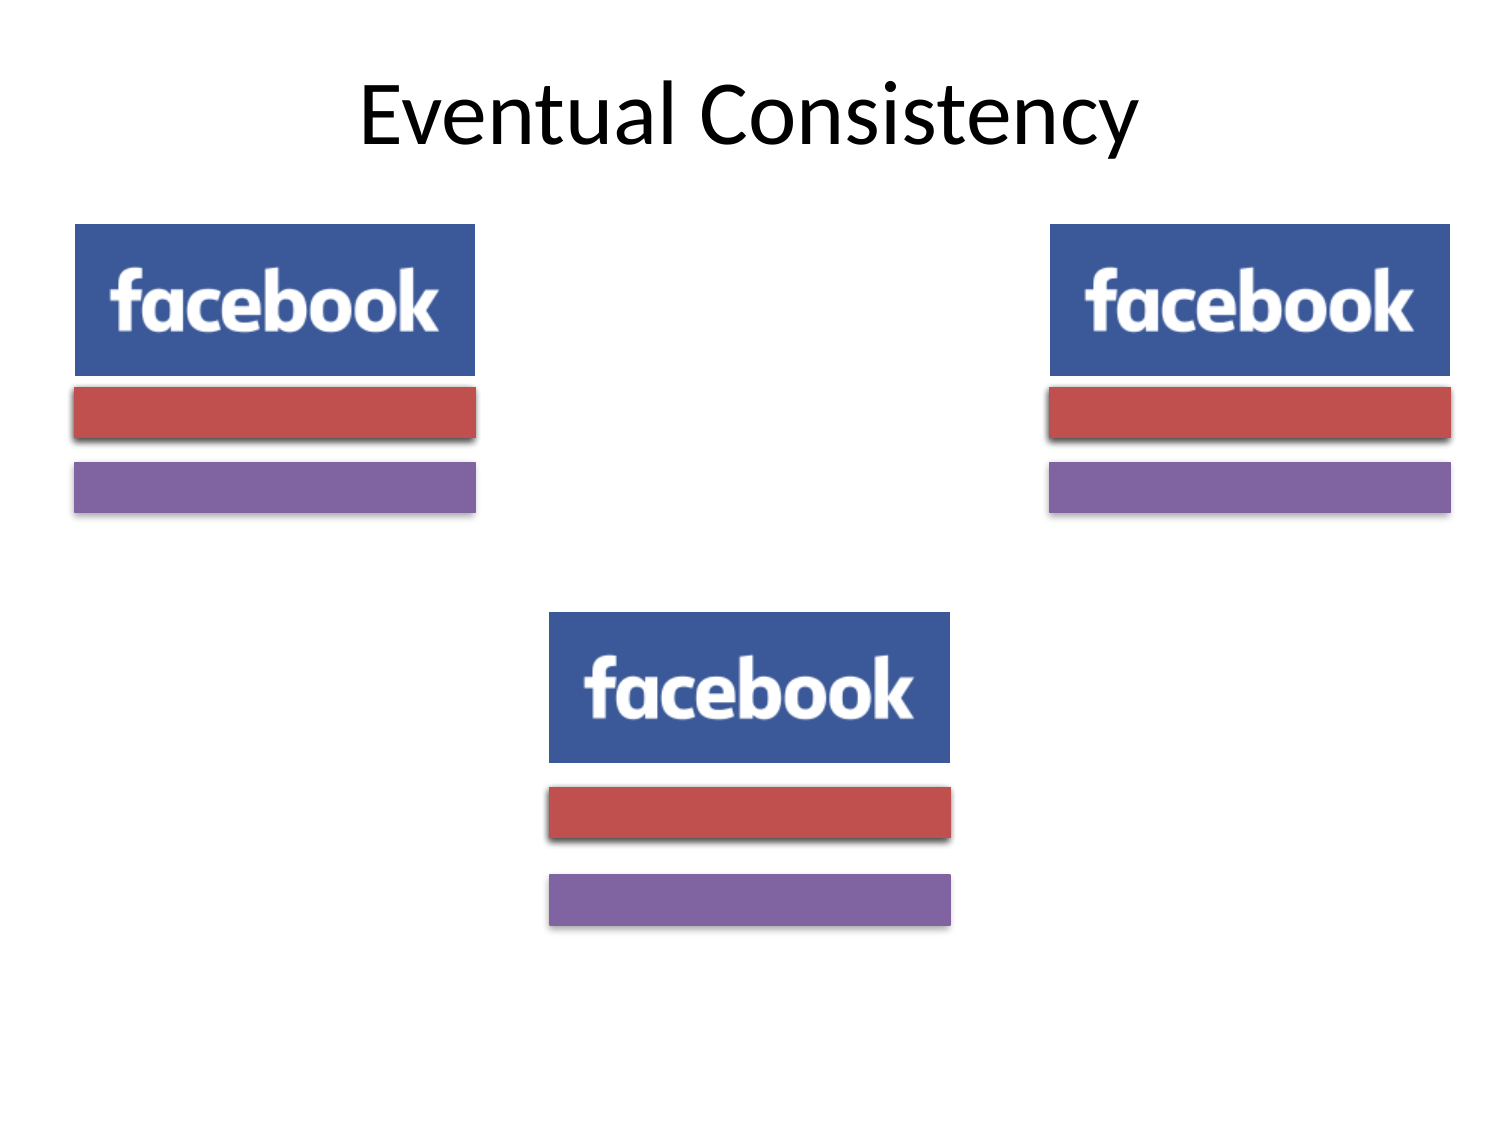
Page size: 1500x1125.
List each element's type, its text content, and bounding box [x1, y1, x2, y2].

title Eventual Consistency [75, 45, 1425, 233]
text_box [1049, 462, 1451, 513]
picture [1049, 224, 1451, 376]
text_box [74, 462, 476, 513]
picture [549, 612, 951, 764]
text_box [74, 387, 476, 438]
text_box [1049, 387, 1451, 438]
text_box [549, 874, 951, 926]
picture [74, 224, 476, 376]
text_box [549, 787, 951, 838]
